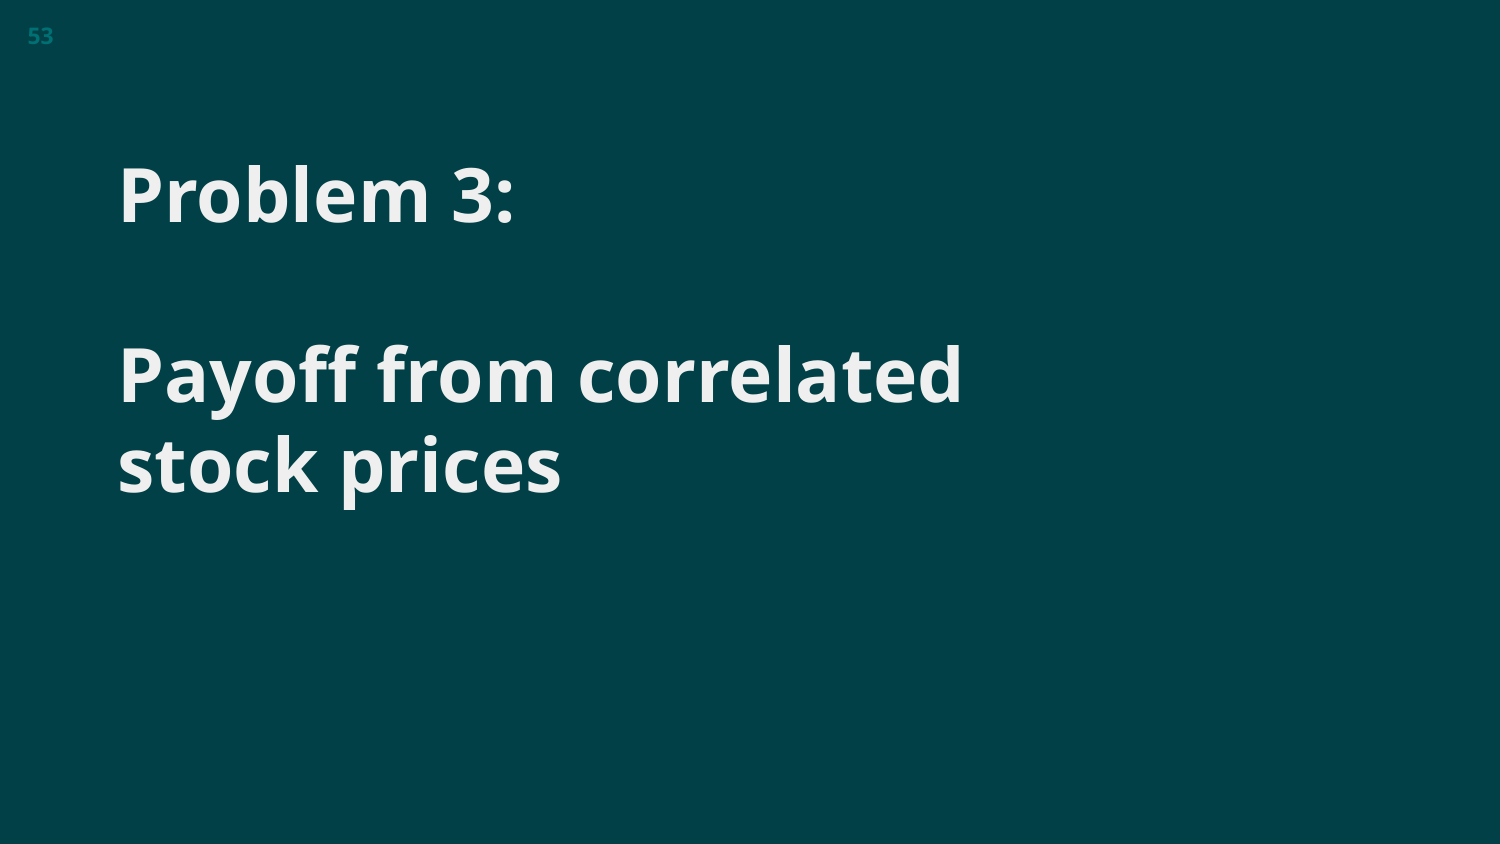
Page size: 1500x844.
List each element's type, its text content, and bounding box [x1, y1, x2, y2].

slide_number 53 [12, 6, 103, 66]
title Problem 3: Payoff from correlated stock prices [102, 332, 1008, 523]
